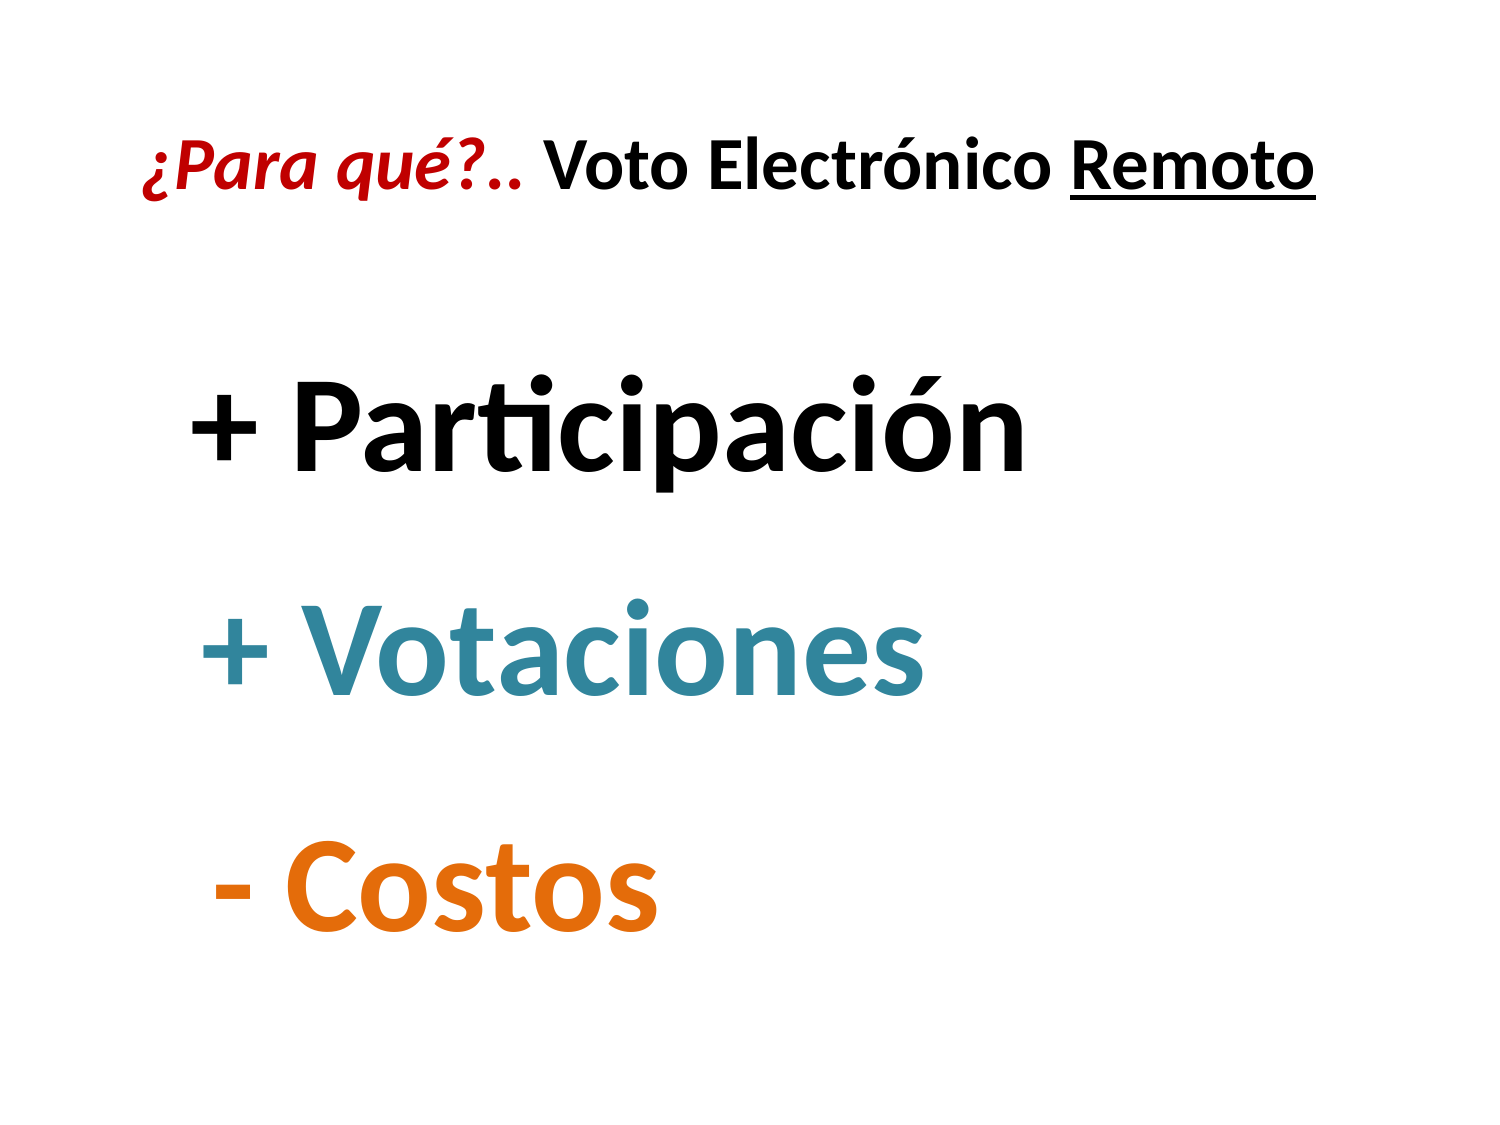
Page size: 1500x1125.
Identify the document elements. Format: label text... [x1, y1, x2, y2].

title ¿Para qué?.. Voto Electrónico Remoto [53, 66, 1404, 254]
text_box + Votaciones [186, 550, 943, 731]
text_box - Costos [197, 786, 676, 967]
text_box + Participación [175, 326, 1046, 506]
